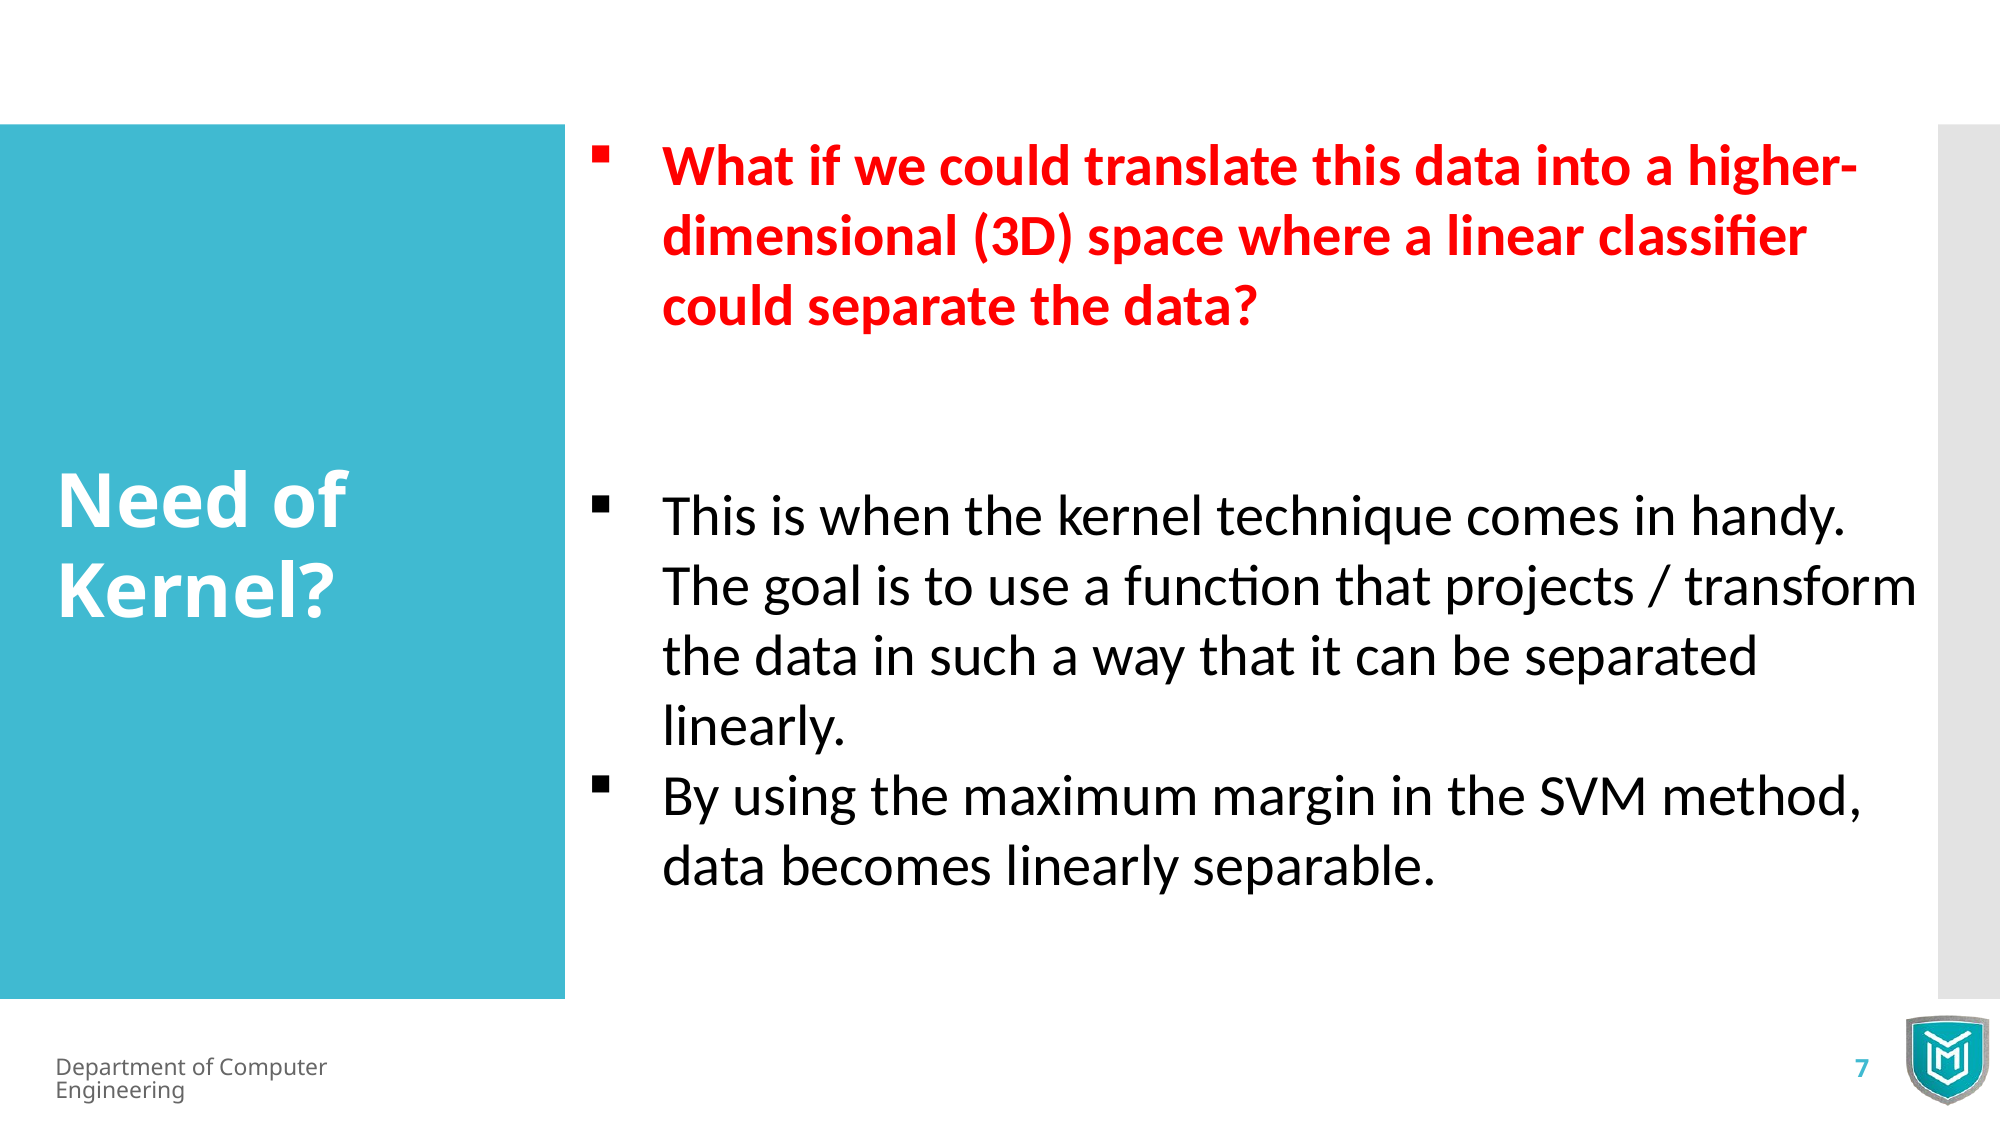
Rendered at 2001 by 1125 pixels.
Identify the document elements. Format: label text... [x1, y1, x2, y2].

footer Department of Computer Engineering [53, 1056, 428, 1125]
text_box Need of Kernel? [53, 450, 500, 633]
slide_number 7 [1848, 1061, 1888, 1125]
picture [1896, 995, 2000, 1125]
text_box What if we could translate this data into a higher-dimensional (3D) space where a linear classifier could separate the data? This is when the kernel technique comes in handy. The goal is to use a function that projects / transform the data in such a way that it can be separated linearly. By using the maximum margin in the SVM method, data becomes linearly separable. [587, 116, 1938, 897]
